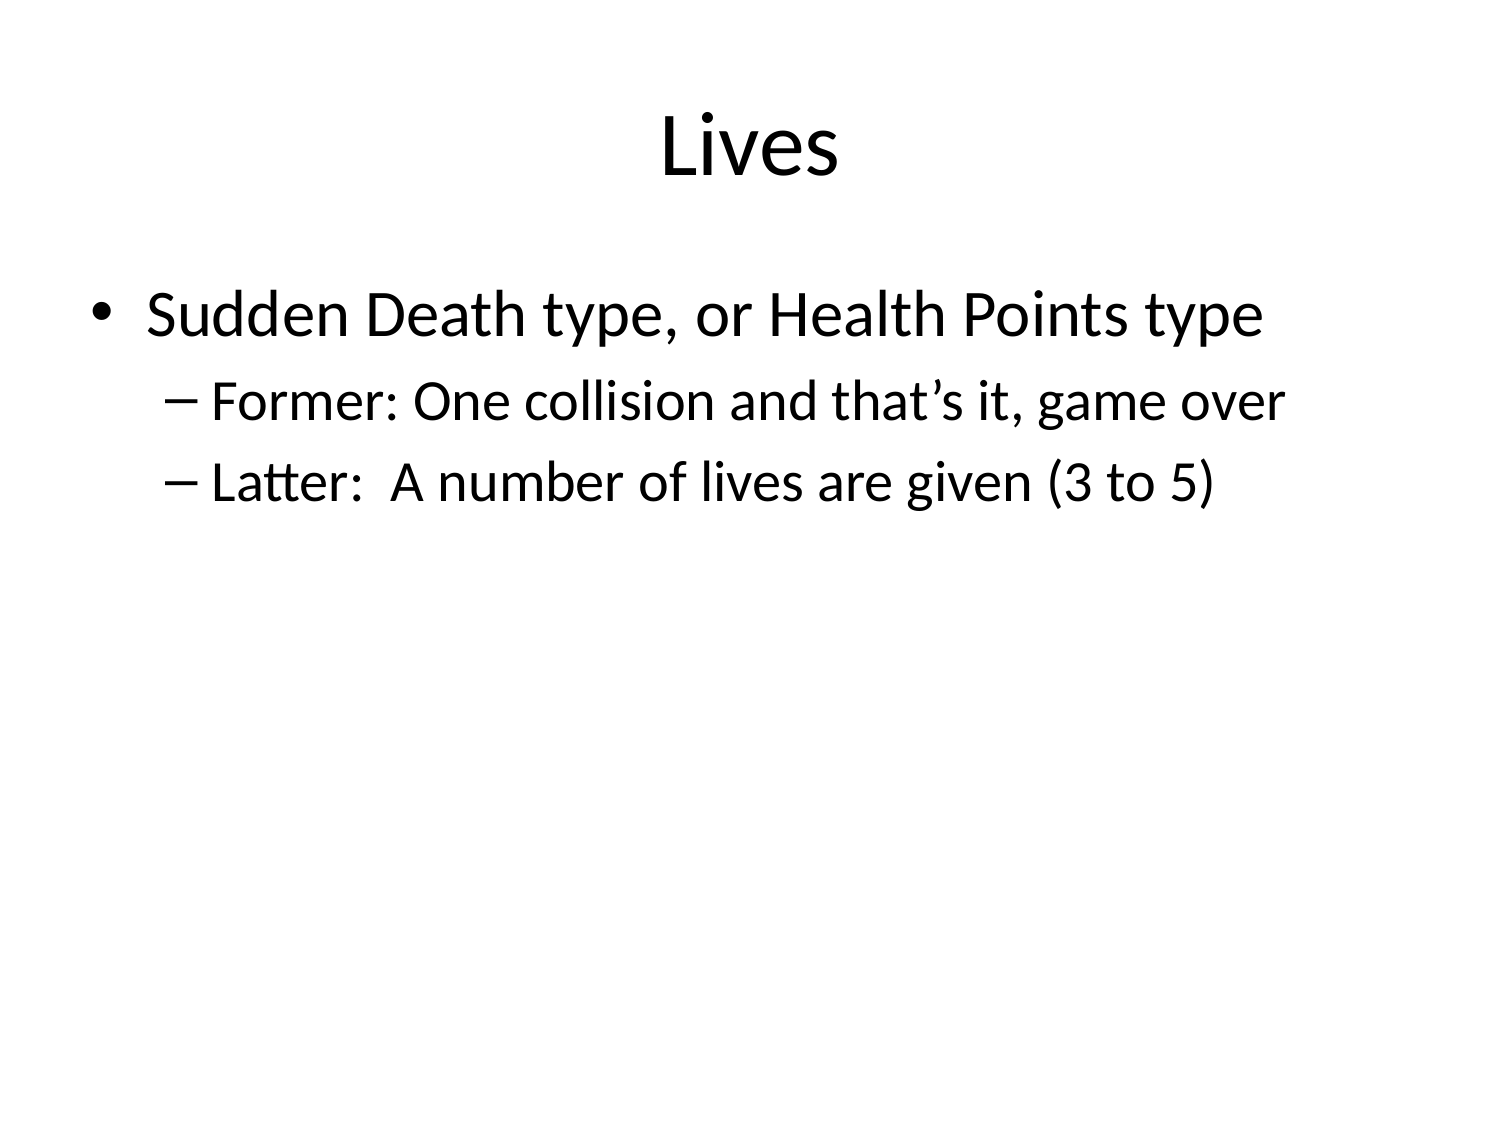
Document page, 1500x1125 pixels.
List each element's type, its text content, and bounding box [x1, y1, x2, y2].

title Lives [75, 45, 1425, 233]
list Sudden Death type, or Health Points type Former: One collision and that’s it, game over Latter: A number of lives are given (3 to 5) [75, 262, 1425, 1005]
